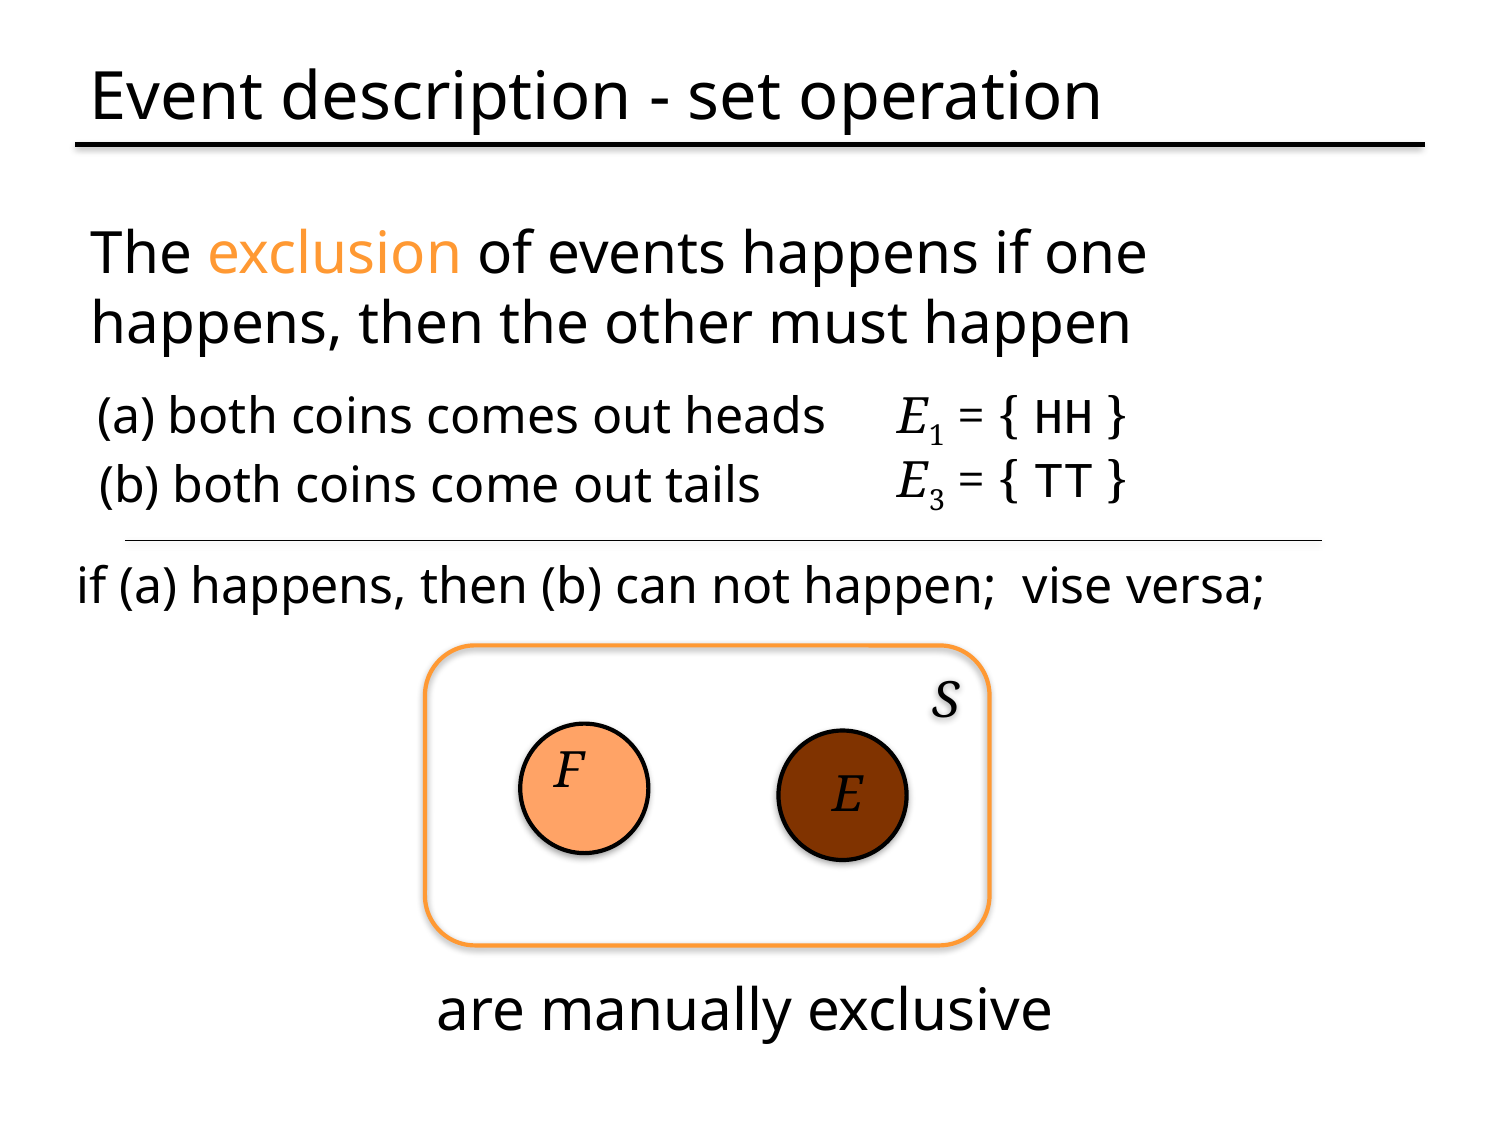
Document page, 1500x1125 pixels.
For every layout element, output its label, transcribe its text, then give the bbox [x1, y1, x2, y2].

text_box S [422, 643, 992, 948]
text_box [518, 721, 651, 856]
text_box [776, 728, 909, 863]
text_box E [817, 754, 879, 829]
title Event description - set operation [75, 45, 1425, 145]
text_box The exclusion of events happens if one happens, then the other must happen [76, 207, 1184, 363]
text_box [108, 375, 1150, 522]
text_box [107, 540, 1323, 622]
text_box F [539, 730, 600, 806]
